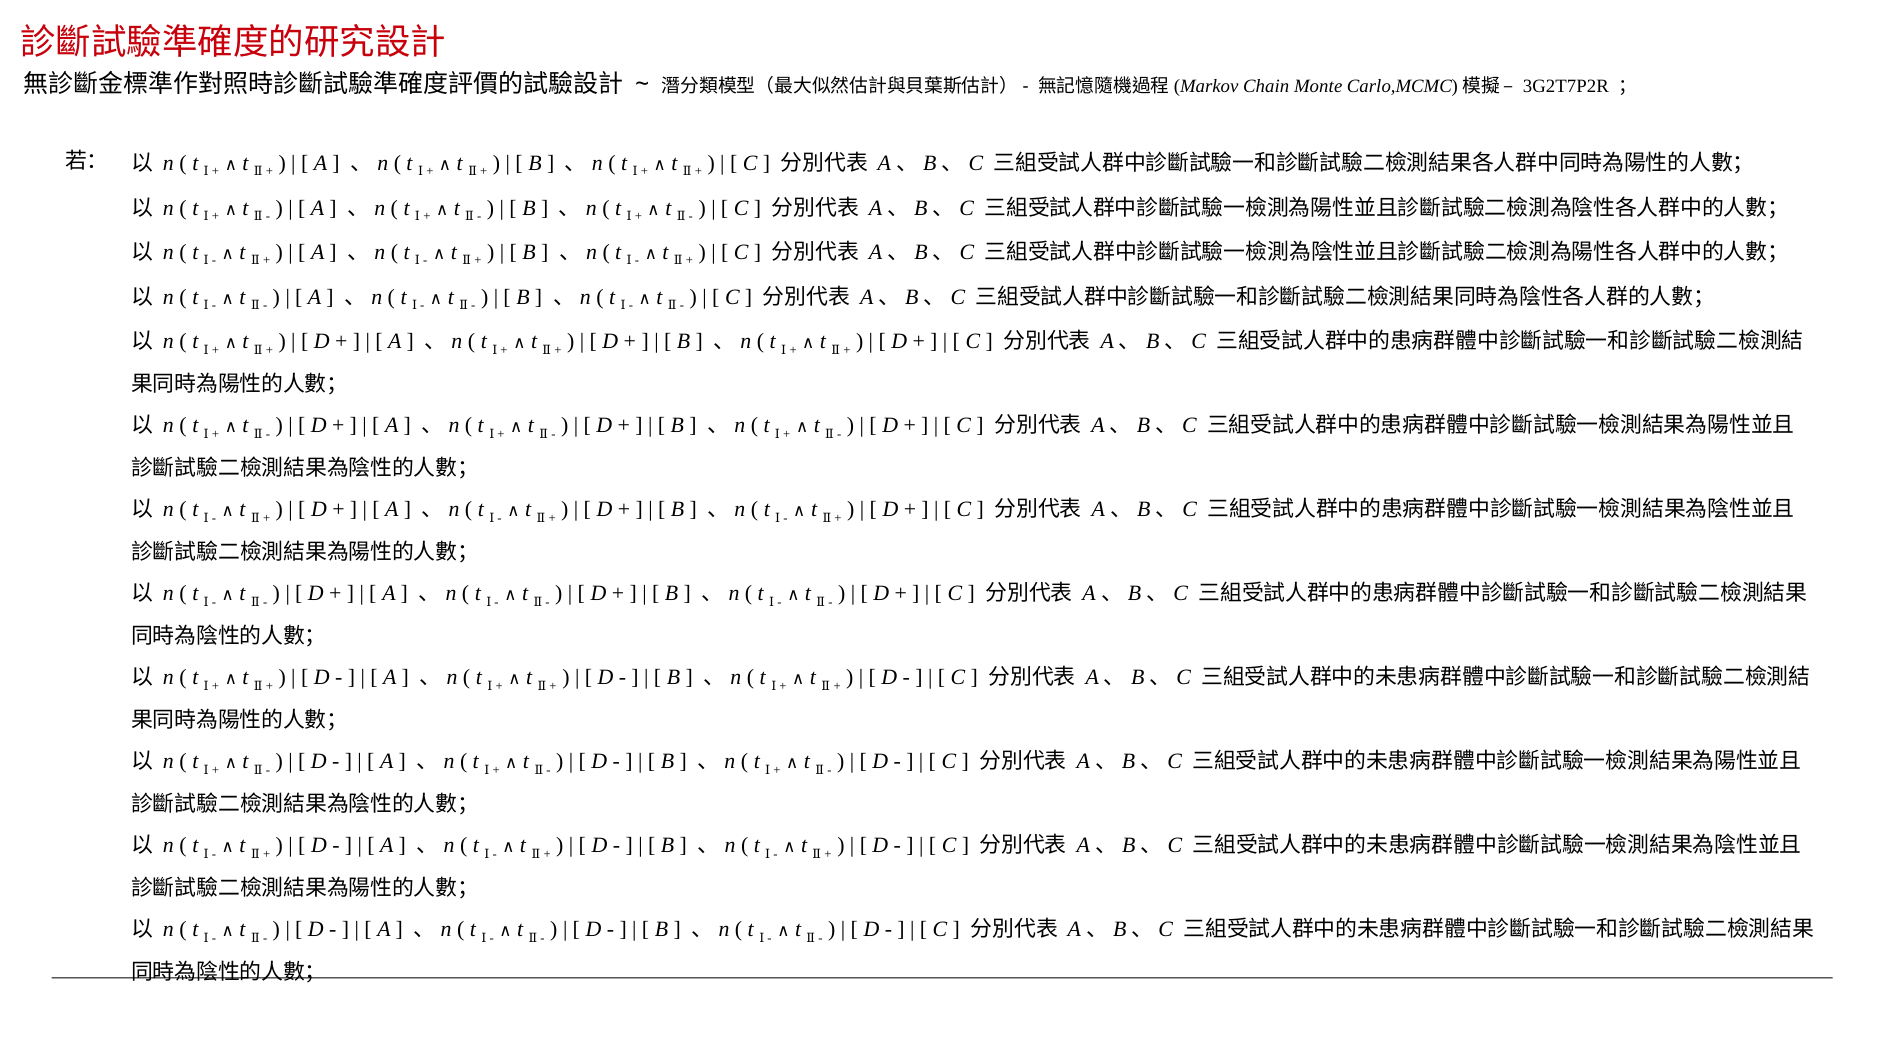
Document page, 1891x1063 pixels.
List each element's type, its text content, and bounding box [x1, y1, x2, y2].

text_box 以 n ( t Ⅰ + ∧ t Ⅱ + ) | [ A ] 、n ( t Ⅰ + ∧ t Ⅱ + ) | [ B ] 、n ( t Ⅰ + ∧ t Ⅱ + ) | [ C ] 分別代表 A、B、C 三組受試人群中診斷試驗一和診斷試驗二檢測結果各人群中同時為陽性的人數； 以 n ( t Ⅰ + ∧ t Ⅱ - ) | [ A ] 、n ( t Ⅰ + ∧ t Ⅱ - ) | [ B ] 、n ( t Ⅰ + ∧ t Ⅱ - ) | [ C ] 分別代表 A、B、C 三組受試人群中診斷試驗一檢測為陽性並且診斷試驗二檢測為陰性各人群中的人數； 以 n ( t Ⅰ - ∧ t Ⅱ + ) | [ A ] 、n ( t Ⅰ - ∧ t Ⅱ + ) | [ B ] 、n ( t Ⅰ - ∧ t Ⅱ + ) | [ C ] 分別代表 A、B、C 三組受試人群中診斷試驗一檢測為陰性並且診斷試驗二檢測為陽性各人群中的人數； 以 n ( t Ⅰ - ∧ t Ⅱ - ) | [ A ] 、n ( t Ⅰ - ∧ t Ⅱ - ) | [ B ] 、n ( t Ⅰ - ∧ t Ⅱ - ) | [ C ] 分別代表 A、B、C 三組受試人群中診斷試驗一和診斷試驗二檢測結果同時為陰性各人群的人數； 以 n ( t Ⅰ + ∧ t Ⅱ + ) | [ D + ] | [ A ] 、n ( t Ⅰ + ∧ t Ⅱ + ) | [ D + ] | [ B ] 、n ( t Ⅰ + ∧ t Ⅱ + ) | [ D + ] | [ C ] 分別代表 A、B、C 三組受試人群中的患病群體中診斷試驗一和診斷試驗二檢測結果同時為陽性的人數； 以 n ( t Ⅰ + ∧ t Ⅱ - ) | [ D + ] | [ A ] 、n ( t Ⅰ + ∧ t Ⅱ - ) | [ D + ] | [ B ] 、n ( t Ⅰ + ∧ t Ⅱ - ) | [ D + ] | [ C ] 分別代表 A、B、C 三組受試人群中的患病群體中診斷試驗一檢測結果為陽性並且診斷試驗二檢測結果為陰性的人數； 以 n ( t Ⅰ - ∧ t Ⅱ + ) | [ D + ] | [ A ] 、n ( t Ⅰ - ∧ t Ⅱ + ) | [ D + ] | [ B ] 、n ( t Ⅰ - ∧ t Ⅱ + ) | [ D + ] | [ C ] 分別代表 A、B、C 三組受試人群中的患病群體中診斷試驗一檢測結果為陰性並且診斷試驗二檢測結果為陽性的人數； 以 n ( t Ⅰ - ∧ t Ⅱ - ) | [ D + ] | [ A ] 、n ( t Ⅰ - ∧ t Ⅱ - ) | [ D + ] | [ B ] 、n ( t Ⅰ - ∧ t Ⅱ - ) | [ D + ] | [ C ] 分別代表 A、B、C 三組受試人群中的患病群體中診斷試驗一和診斷試驗二檢測結果同時為陰性的人數； 以 n ( t Ⅰ + ∧ t Ⅱ + ) | [ D - ] | [ A ] 、n ( t Ⅰ + ∧ t Ⅱ + ) | [ D - ] | [ B ] 、n ( t Ⅰ + ∧ t Ⅱ + ) | [ D - ] | [ C ] 分別代表 A、B、C 三組受試人群中的未患病群體中診斷試驗一和診斷試驗二檢測結果同時為陽性的人數； 以 n ( t Ⅰ + ∧ t Ⅱ - ) | [ D - ] | [ A ] 、n ( t Ⅰ + ∧ t Ⅱ - ) | [ D - ] | [ B ] 、n ( t Ⅰ + ∧ t Ⅱ - ) | [ D - ] | [ C ] 分別代表 A、B、C 三組受試人群中的未患病群體中診斷試驗一檢測結果為陽性並且診斷試驗二檢測結果為陰性的人數； 以 n ( t Ⅰ - ∧ t Ⅱ + ) | [ D - ] | [ A ] 、n ( t Ⅰ - ∧ t Ⅱ + ) | [ D - ] | [ B ] 、n ( t Ⅰ - ∧ t Ⅱ + ) | [ D - ] | [ C ] 分別代表 A、B、C 三組受試人群中的未患病群體中診斷試驗一檢測結果為陰性並且診斷試驗二檢測結果為陽性的人數； 以 n ( t Ⅰ - ∧ t Ⅱ - ) | [ D - ] | [ A ] 、n ( t Ⅰ - ∧ t Ⅱ - ) | [ D - ] | [ B ] 、n ( t Ⅰ - ∧ t Ⅱ - ) | [ D - ] | [ C ] 分別代表 A、B、C 三組受試人群中的未患病群體中診斷試驗一和診斷試驗二檢測結果同時為陰性的人數； [116, 126, 1830, 992]
text_box 診斷試驗準確度的研究設計 [5, 4, 1404, 76]
text_box 無診斷金標準作對照時診斷試驗準確度評價的試驗設計 ~ 潛分類模型（最大似然估計與貝葉斯估計）- 無記憶隨機過程(Markov Chain Monte Carlo,MCMC)模擬 – 3G2T7P2R ； [8, 59, 1738, 105]
text_box 若： [50, 126, 1738, 181]
